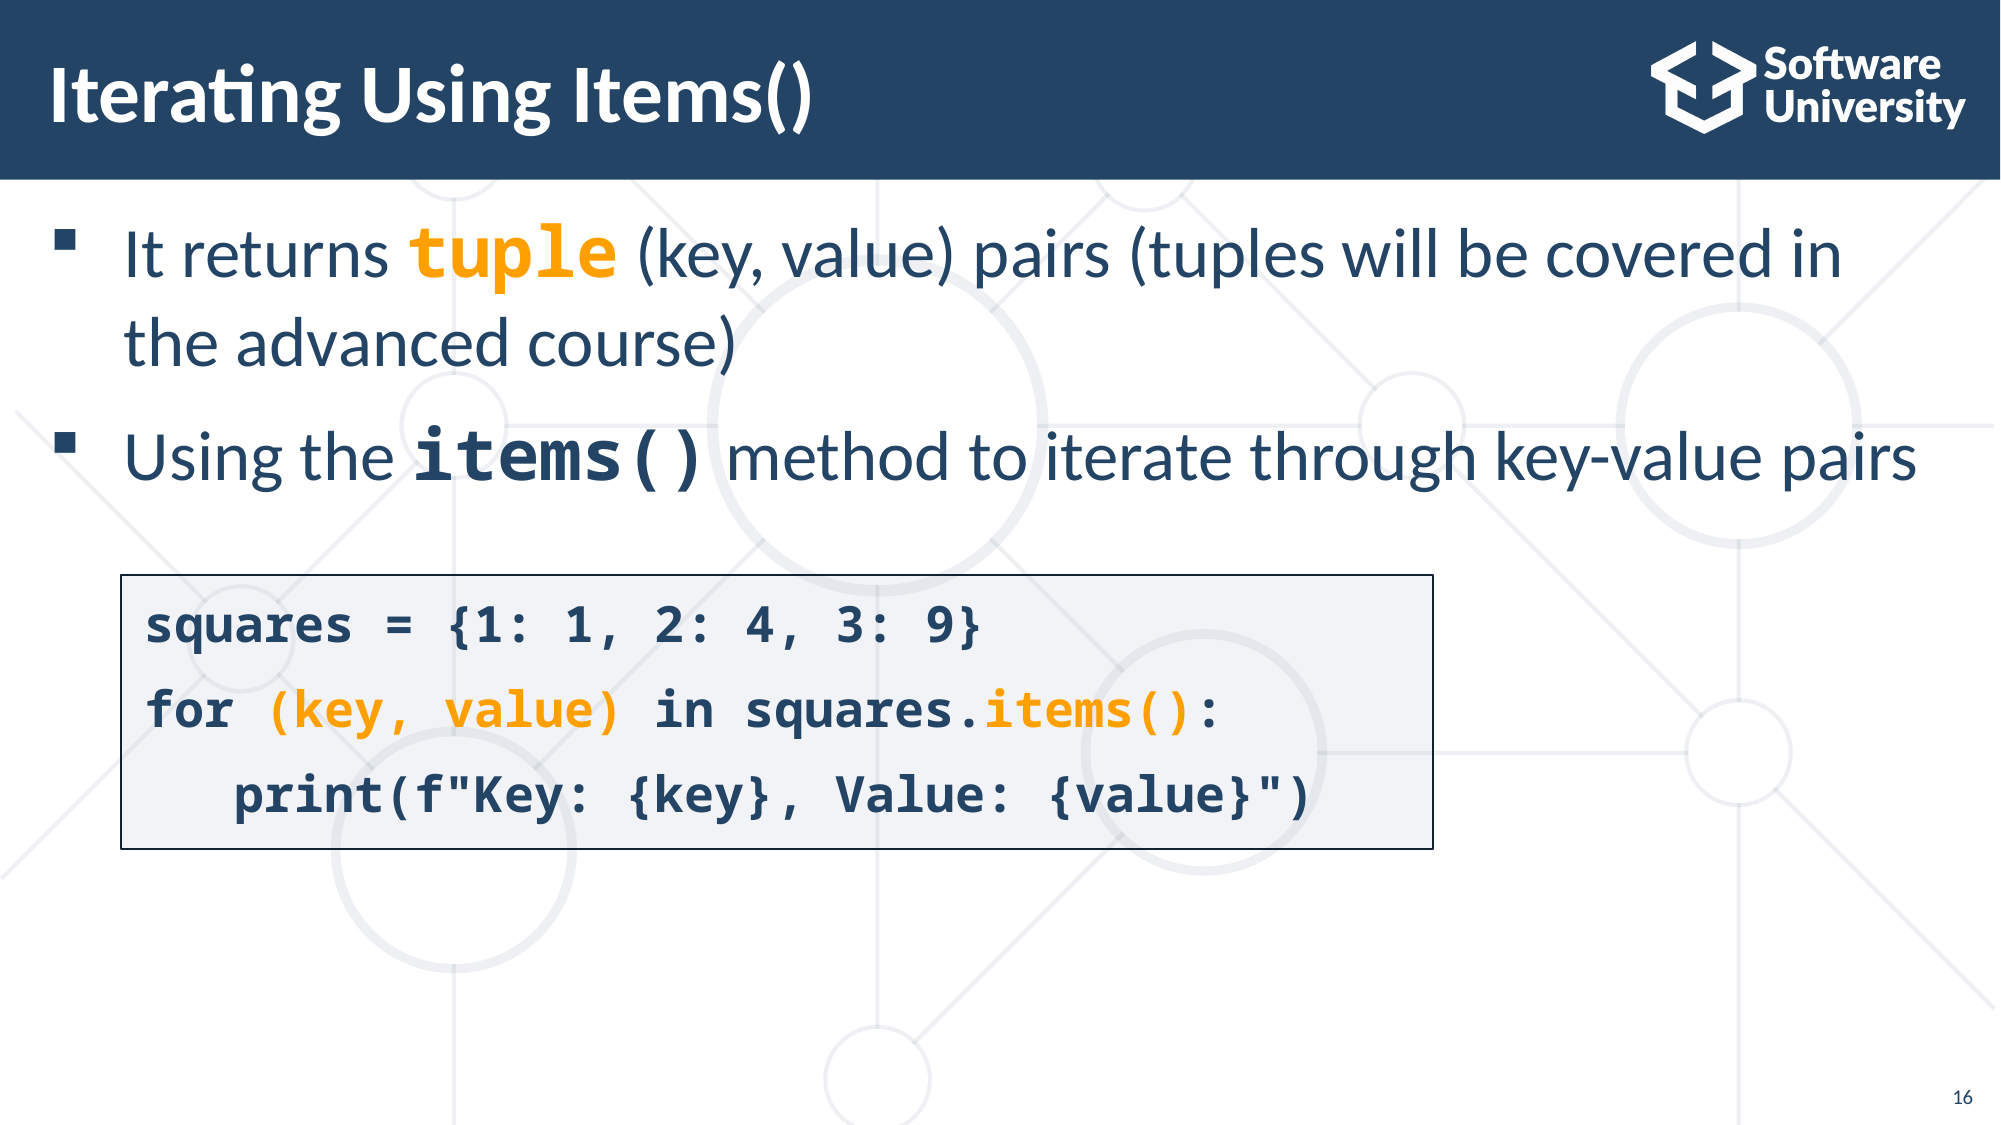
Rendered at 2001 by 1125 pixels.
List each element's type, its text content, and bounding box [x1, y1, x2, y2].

picture [1651, 41, 1966, 134]
title Iterating Using Items() [31, 16, 1625, 162]
text_box 16 [1927, 1067, 1989, 1117]
list squares = {1: 1, 2: 4, 3: 9} for (key, value) in squares.items(): print(f"Key: {key}, Value: {value}") [120, 574, 1434, 850]
list It returns tuple (key, value) pairs (tuples will be covered in the advanced course) Using the items() method to iterate through key-value pairs [31, 196, 1969, 1109]
